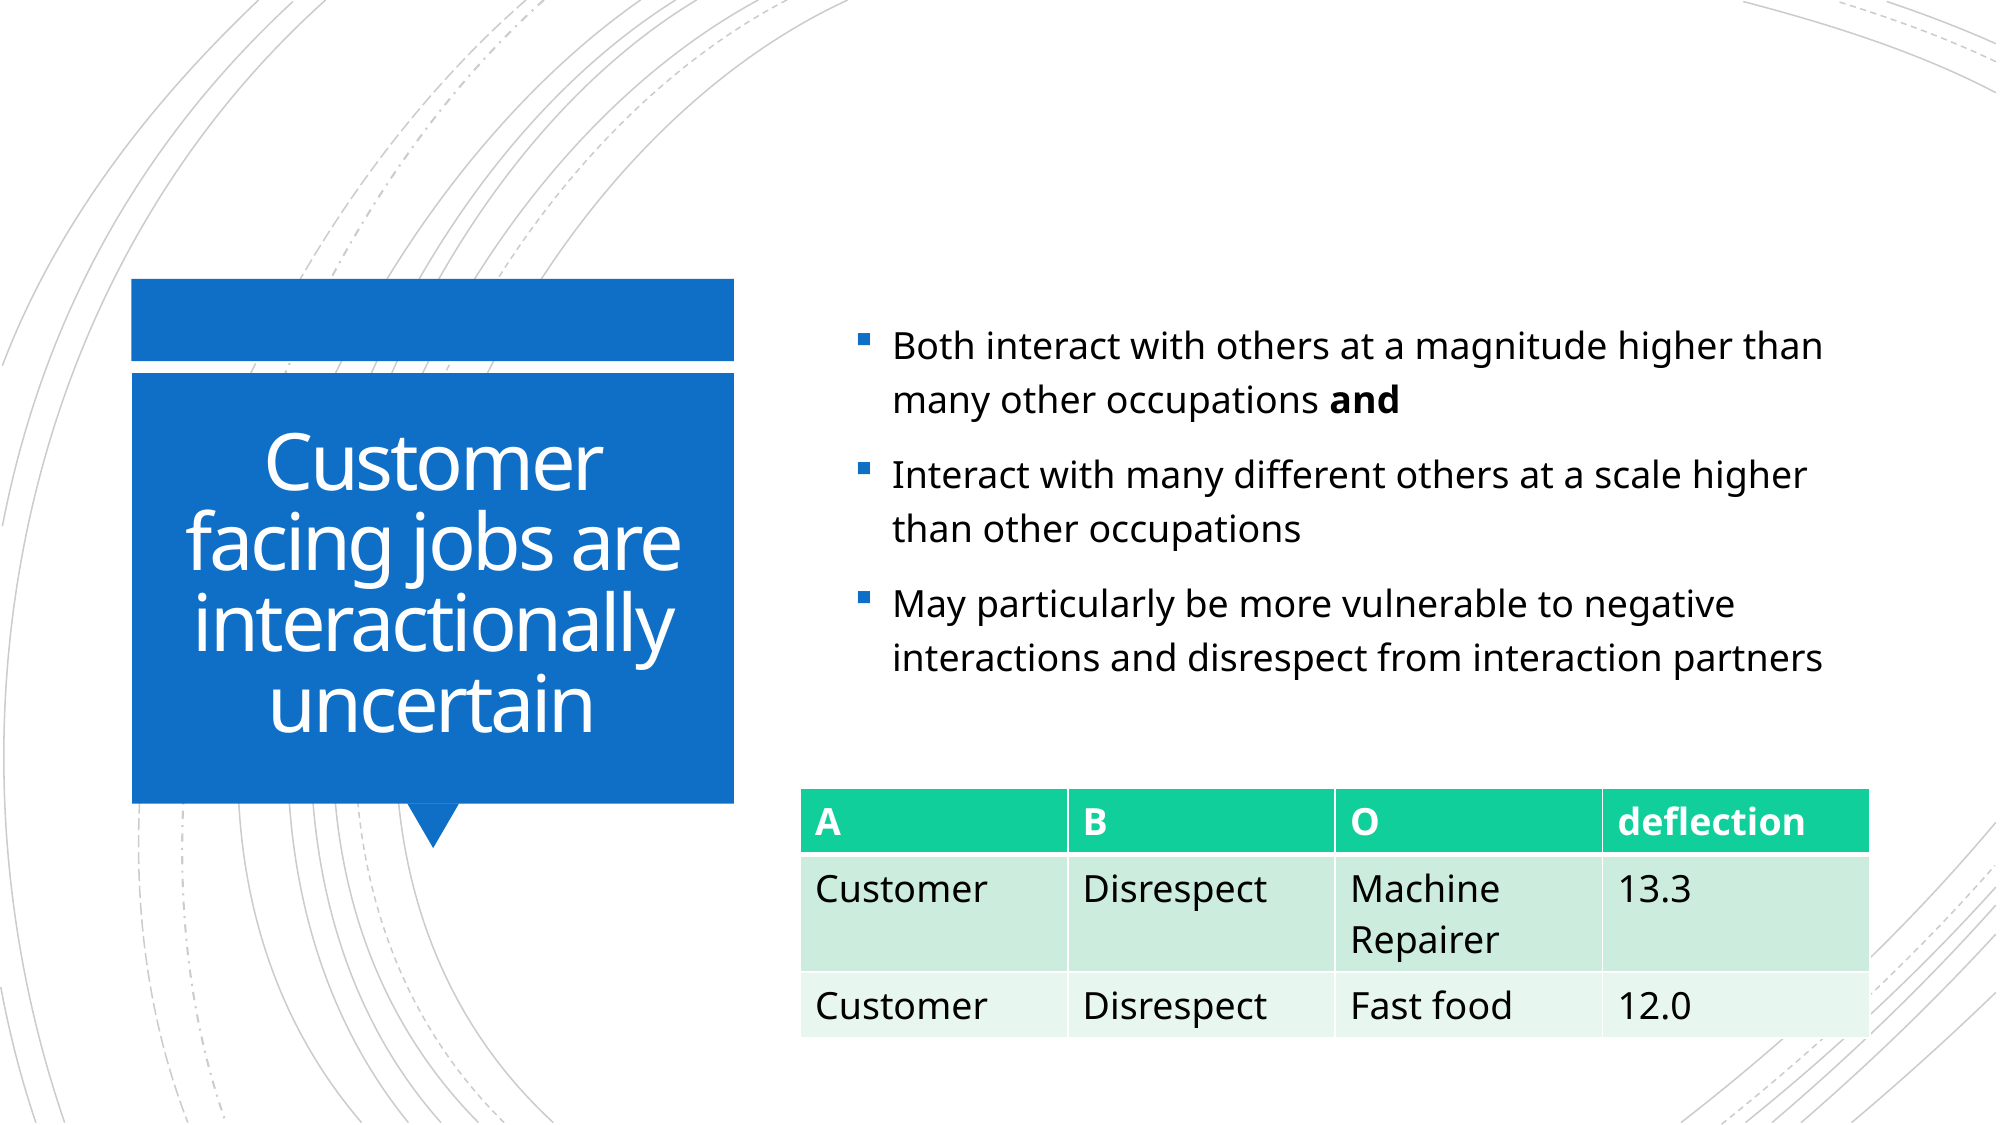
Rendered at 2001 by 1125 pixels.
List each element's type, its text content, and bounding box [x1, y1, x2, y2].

table_cell 12.0 [1603, 973, 1869, 1037]
table_cell 13.3 [1603, 857, 1869, 971]
table_cell Fast food [1336, 973, 1602, 1037]
table_cell Customer [801, 857, 1067, 971]
table_cell Machine Repairer [1336, 857, 1602, 971]
table_header O [1336, 789, 1602, 852]
table_cell Disrespect [1069, 857, 1334, 971]
table_header deflection [1603, 789, 1869, 852]
list Both interact with others at a magnitude higher than many other occupations and Interact with many different others at a scale higher than other occupations May particularly be more vulnerable to negative interactions and disrespect from interaction partners [839, 131, 1871, 788]
table_cell Disrespect [1069, 973, 1334, 1037]
table_header A [801, 789, 1067, 852]
table_cell Customer [801, 973, 1067, 1037]
title Customer facing jobs are interactionally uncertain [145, 385, 720, 789]
table_header B [1069, 789, 1334, 852]
